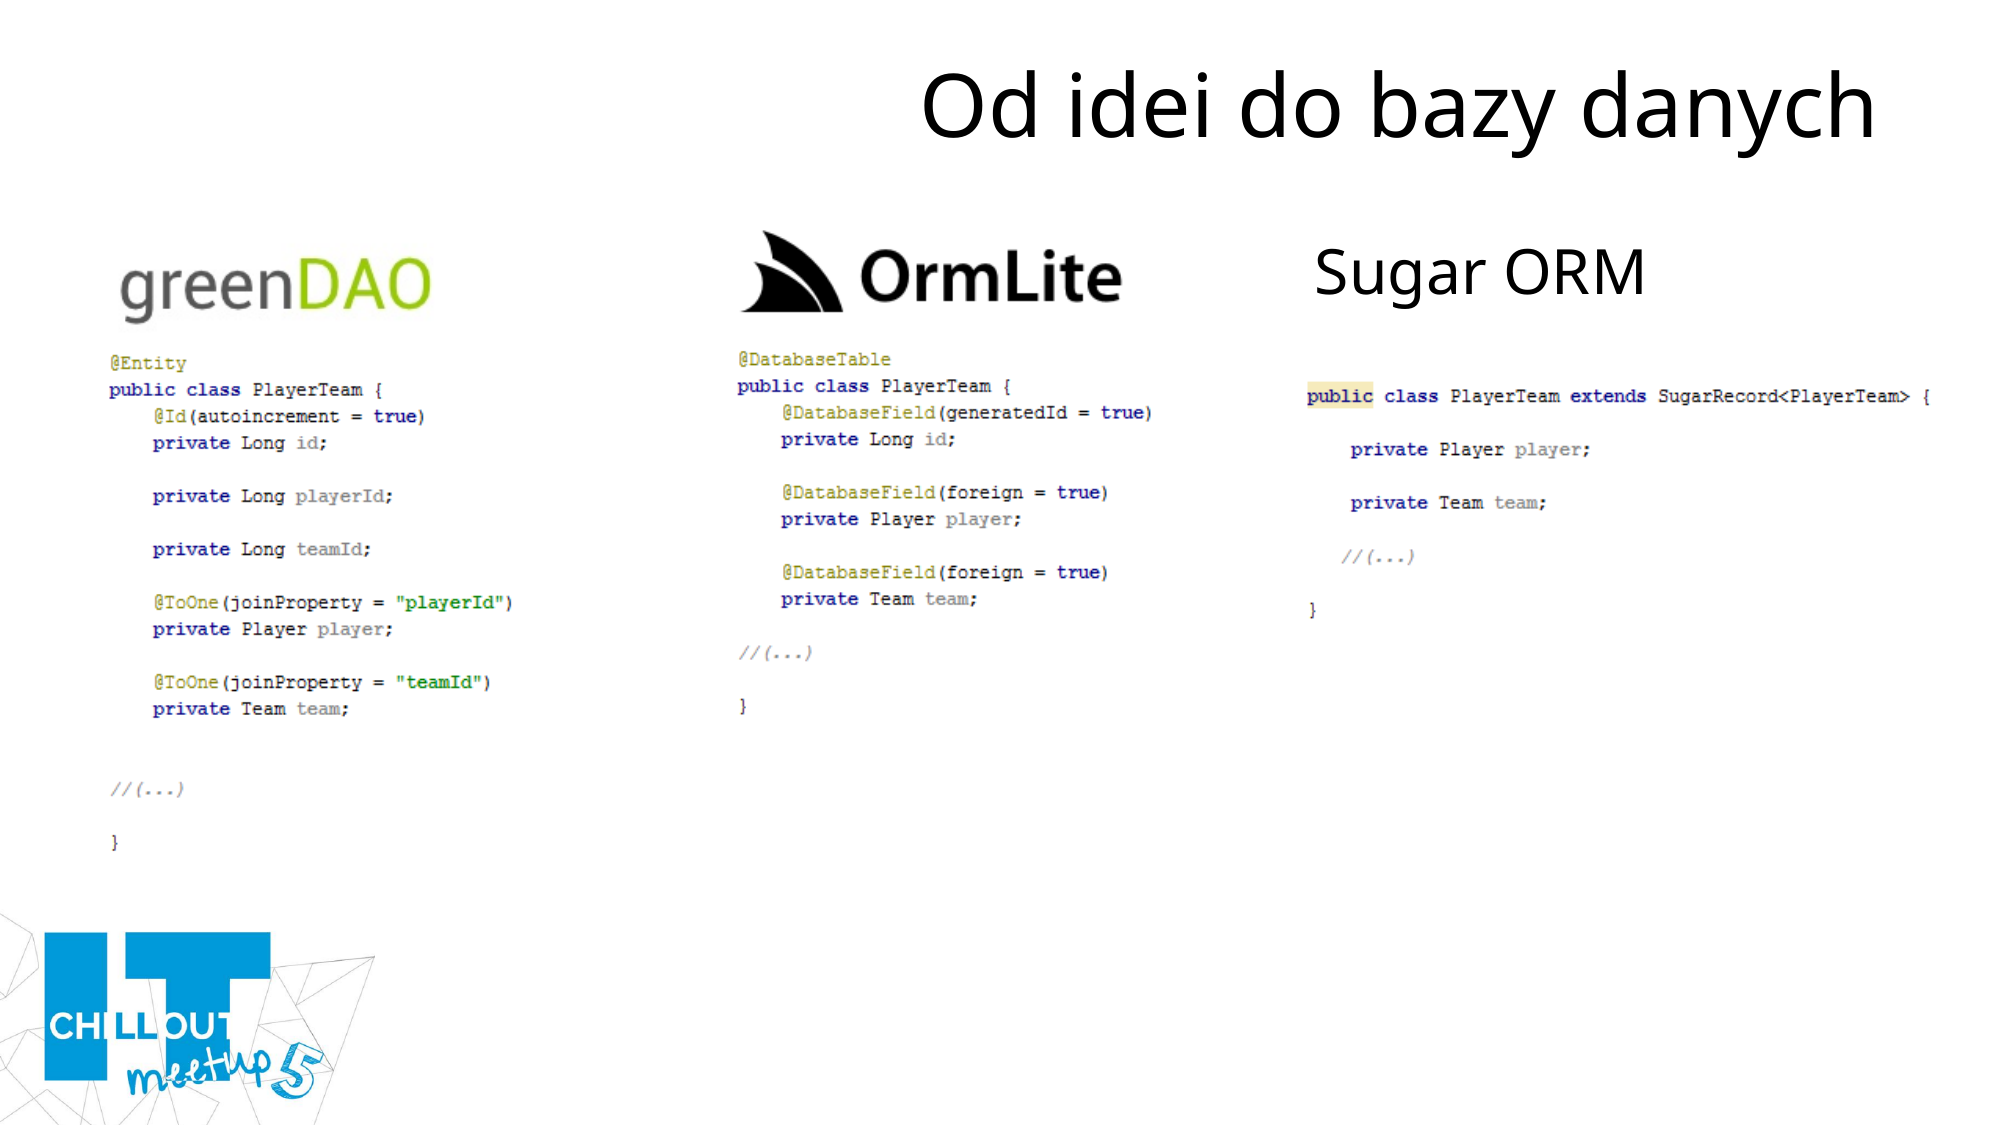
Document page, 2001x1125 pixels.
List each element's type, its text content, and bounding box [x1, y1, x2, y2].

title Od idei do bazy danych [169, 52, 1895, 271]
picture [102, 235, 541, 862]
picture [1300, 360, 1943, 639]
picture [0, 904, 375, 1125]
text_box Sugar ORM [1300, 224, 1733, 359]
picture [735, 193, 1193, 746]
